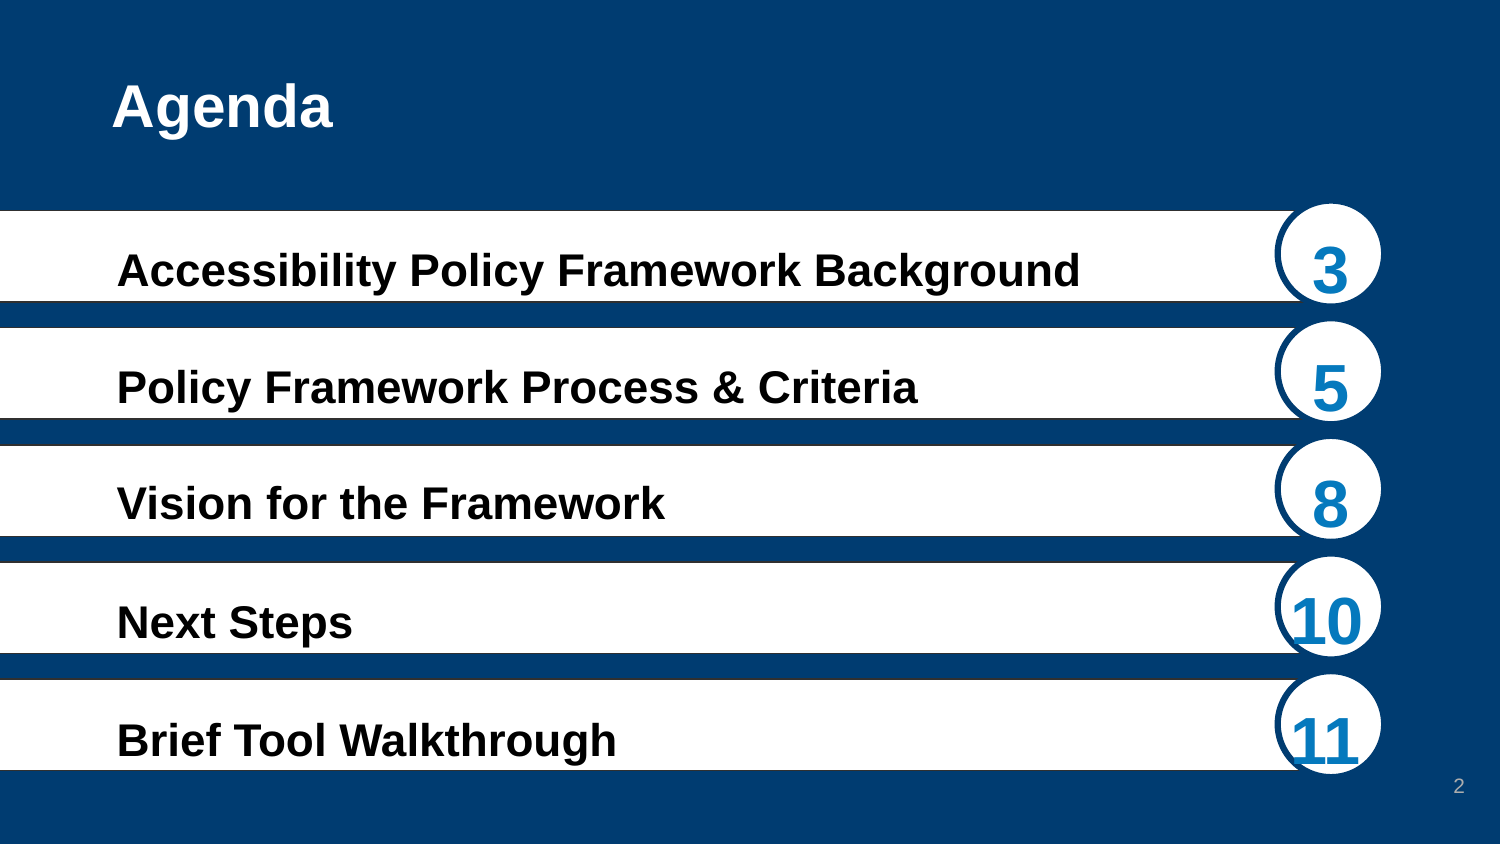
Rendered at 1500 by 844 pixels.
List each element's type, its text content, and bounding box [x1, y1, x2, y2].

subtitle 8 [1297, 433, 1500, 506]
subtitle 10 [1275, 551, 1500, 623]
subtitle Vision for the Framework [101, 450, 1215, 523]
subtitle Accessibility Policy Framework Background [101, 216, 1215, 289]
subtitle 11 [1275, 670, 1500, 743]
subtitle Brief Tool Walkthrough [101, 687, 1215, 760]
subtitle 3 [1297, 199, 1500, 272]
subtitle Next Steps [101, 569, 1215, 641]
subtitle 5 [1297, 317, 1500, 390]
subtitle Policy Framework Process & Criteria [101, 334, 1215, 407]
slide_number 2 [1389, 752, 1480, 817]
title Agenda [96, 89, 1364, 155]
